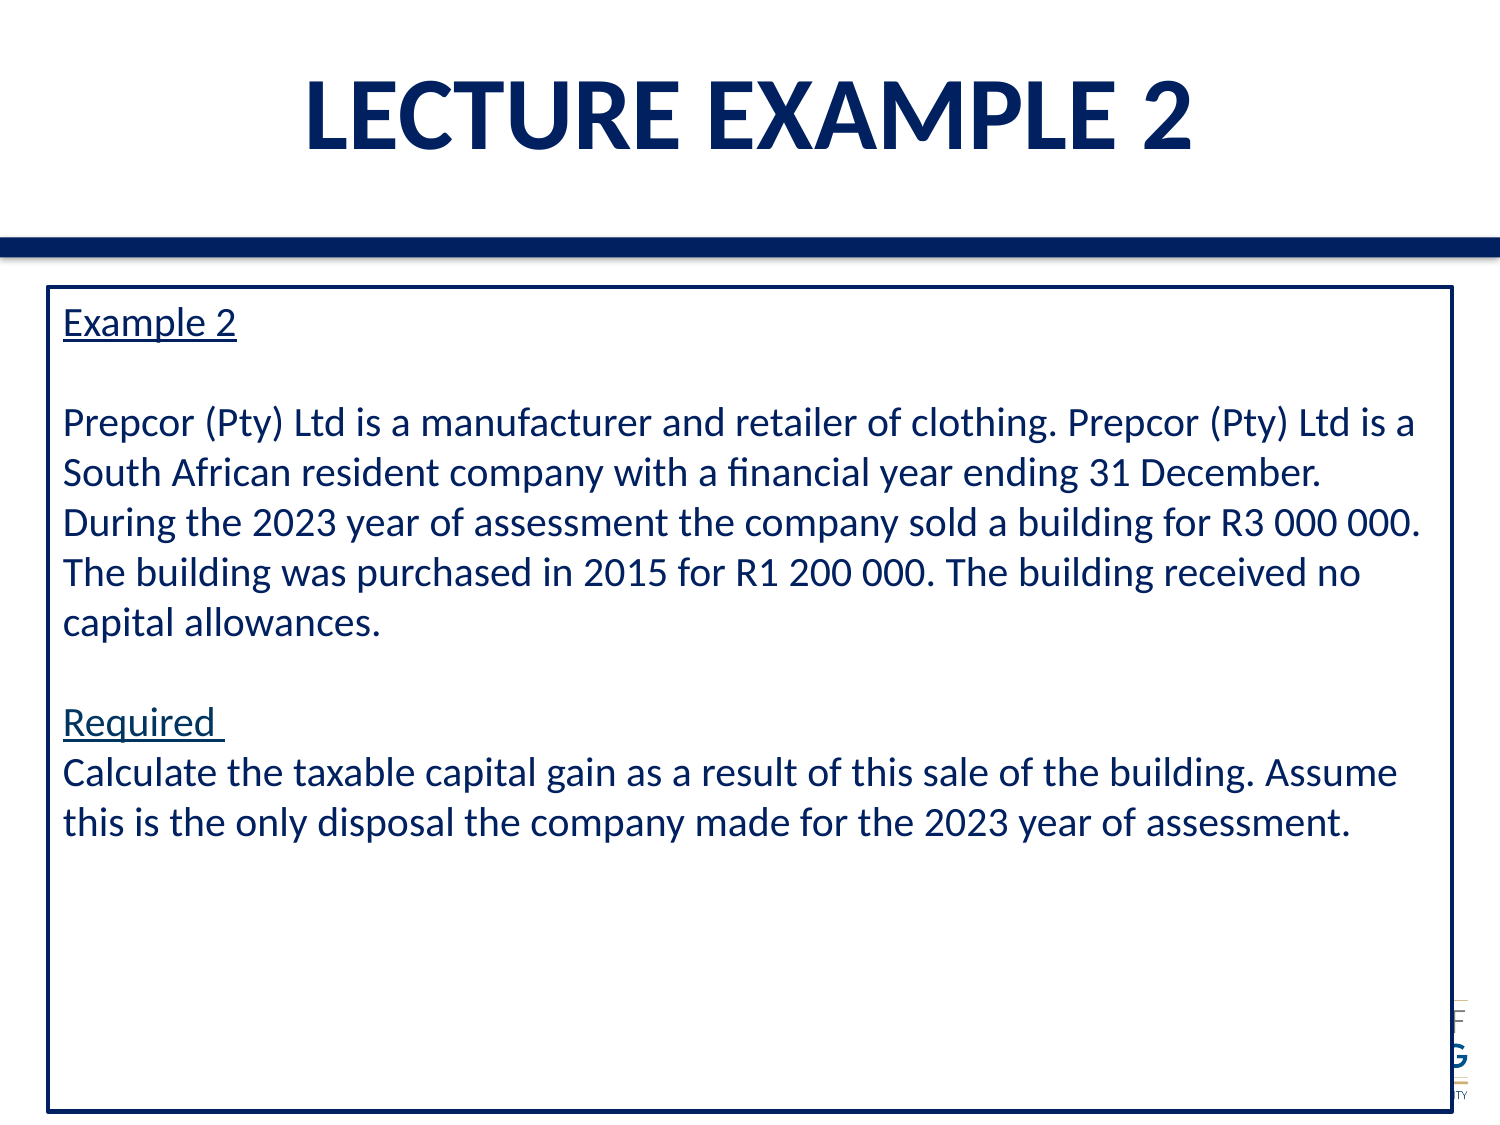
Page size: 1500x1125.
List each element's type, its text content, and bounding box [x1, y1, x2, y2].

text_box [0, 237, 1500, 258]
text_box Example 2 Prepcor (Pty) Ltd is a manufacturer and retailer of clothing. Prepcor (Pty) Ltd is a South African resident company with a financial year ending 31 December. During the 2023 year of assessment the company sold a building for R3 000 000. The building was purchased in 2015 for R1 200 000. The building received no capital allowances. Required Calculate the taxable capital gain as a result of this sale of the building. Assume this is the only disposal the company made for the 2023 year of assessment. [47, 286, 1452, 1112]
text_box LECTURE EXAMPLE 2 [74, 13, 1425, 202]
picture [1452, 1000, 1468, 1100]
